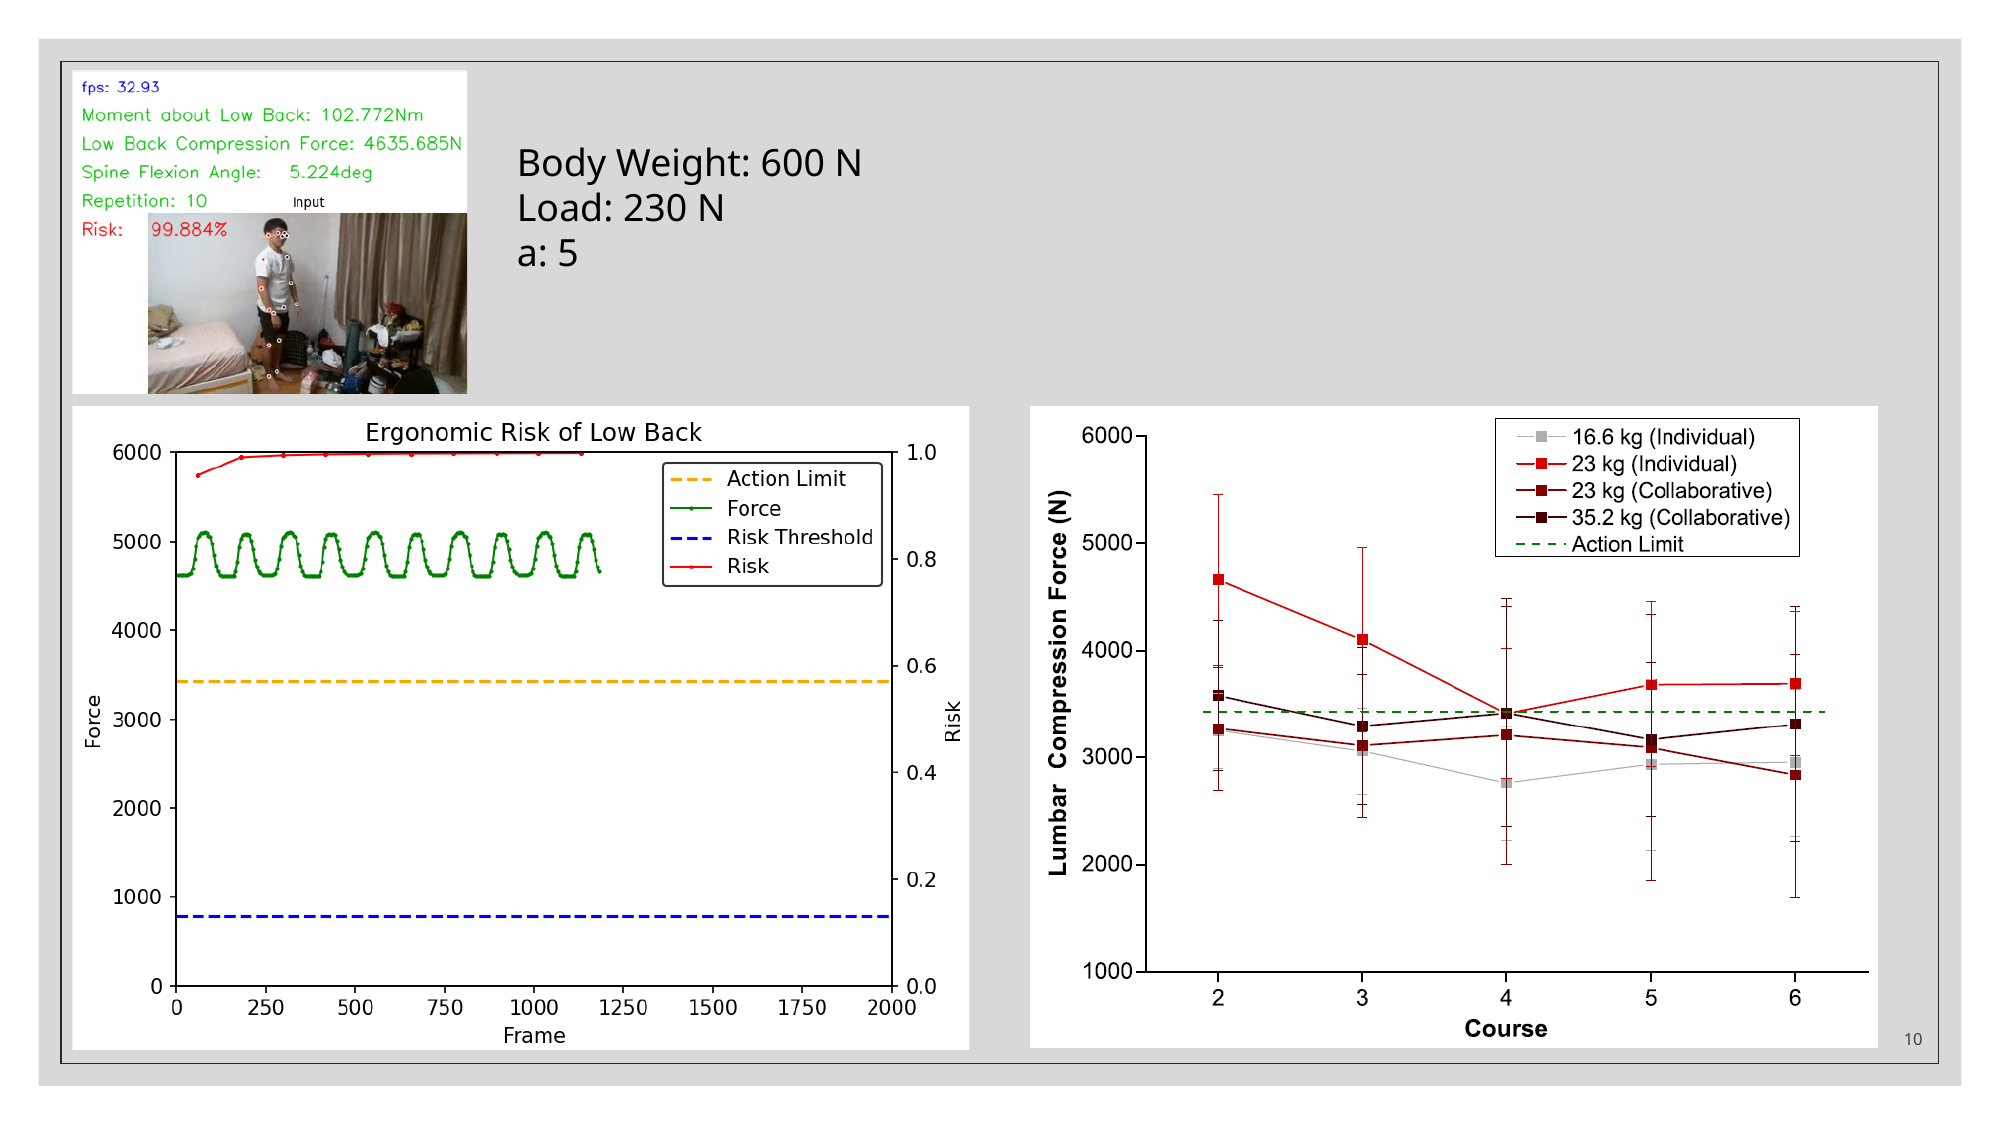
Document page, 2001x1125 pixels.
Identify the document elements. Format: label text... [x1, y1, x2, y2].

picture [72, 406, 970, 1050]
text_box Body Weight: 600 N Load: 230 N a: 5 [502, 131, 979, 282]
picture [72, 70, 468, 394]
picture [1030, 406, 1878, 1048]
slide_number 10 [1800, 999, 1938, 1059]
